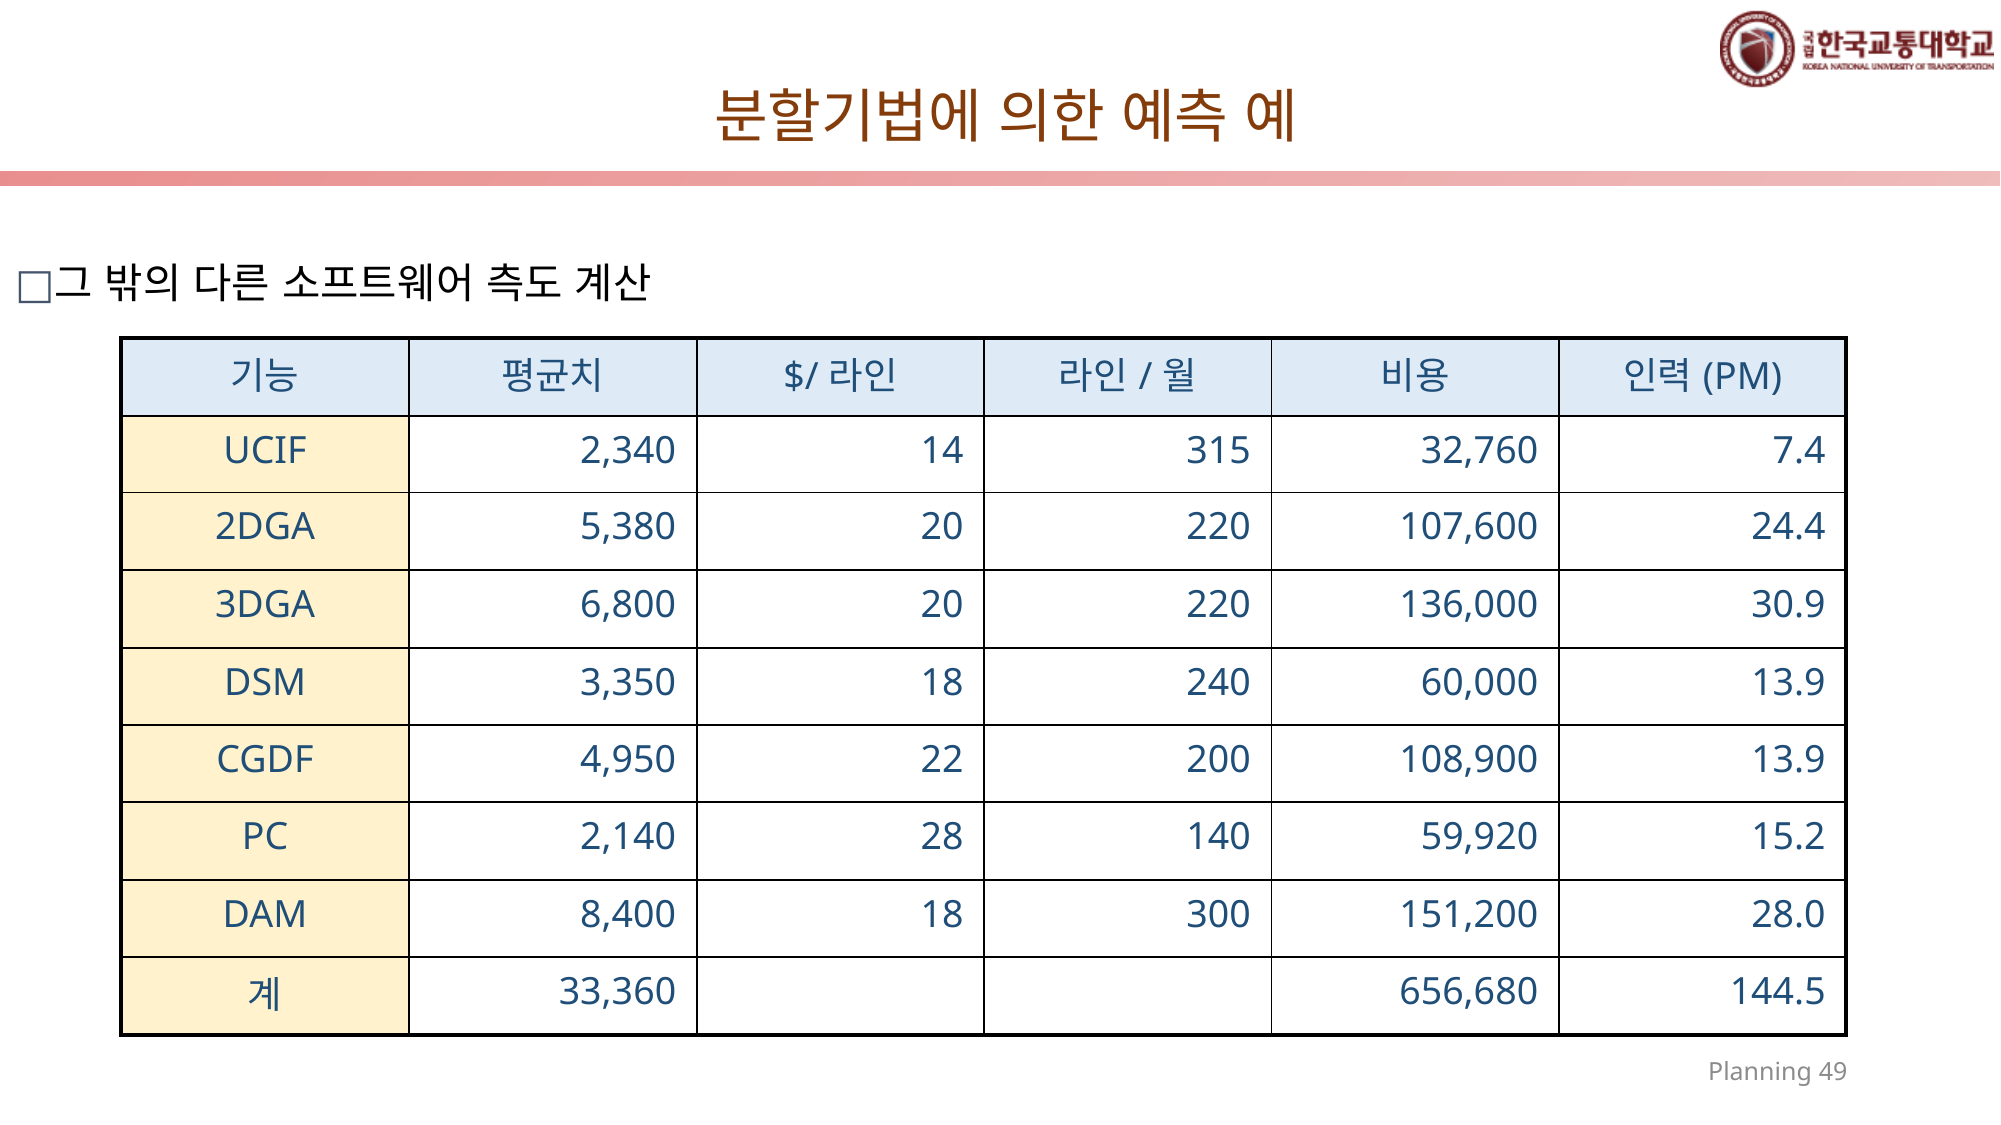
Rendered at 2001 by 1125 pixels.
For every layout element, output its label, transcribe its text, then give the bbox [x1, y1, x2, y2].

table_cell 144.5 [1560, 958, 1844, 1033]
table_cell 15.2 [1560, 803, 1844, 879]
table_cell 136,000 [1292, 571, 1558, 647]
picture [1720, 5, 1994, 92]
slide_number Planning 49 [1412, 1042, 1863, 1103]
table_cell 107,600 [1292, 493, 1558, 569]
table_cell 30.9 [1560, 571, 1844, 647]
table_header 비용 [1292, 340, 1558, 415]
table_cell 32,760 [1292, 417, 1558, 492]
table_cell 24.4 [1560, 493, 1844, 569]
table_cell 28.0 [1560, 881, 1844, 956]
title 분할기법에 의한 예측 예 [89, 72, 1924, 165]
list 그 밖의 다른 소프트웨어 측도 계산 [0, 255, 1292, 1125]
table_cell 108,900 [1292, 726, 1558, 801]
table_cell 59,920 [1292, 803, 1558, 879]
table_cell 7.4 [1560, 417, 1844, 492]
table_header 인력(PM) [1560, 340, 1844, 415]
table_cell 656,680 [1292, 958, 1558, 1033]
table_cell 151,200 [1292, 881, 1558, 956]
table_cell 13.9 [1560, 649, 1844, 724]
table_cell 60,000 [1292, 649, 1558, 724]
table_cell 13.9 [1560, 726, 1844, 801]
